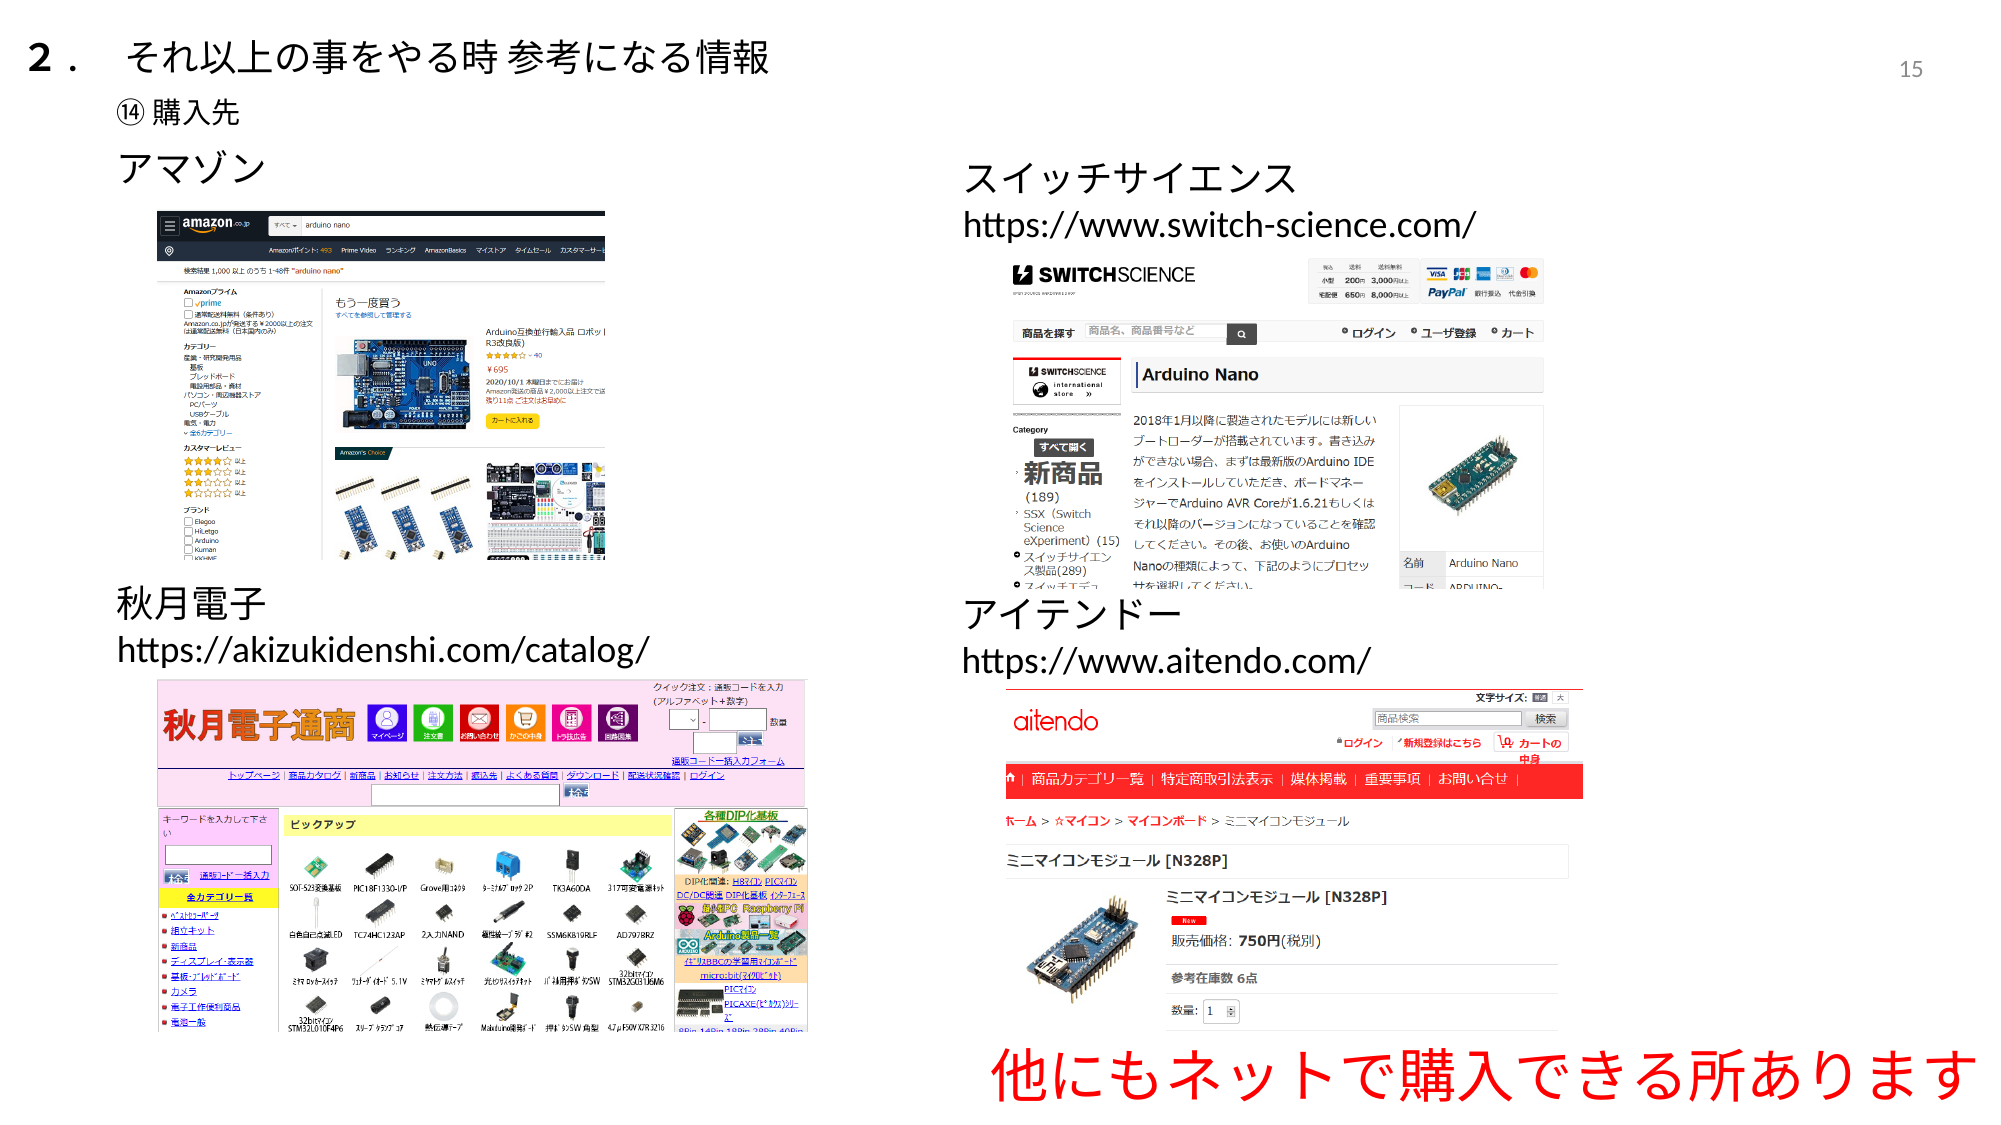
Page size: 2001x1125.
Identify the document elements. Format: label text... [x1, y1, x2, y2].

picture [157, 209, 605, 560]
text_box アイテンドー https://www.aitendo.com/ [946, 583, 1817, 689]
slide_number 15 [1489, 37, 1940, 98]
text_box アマゾン [102, 137, 972, 197]
text_box 秋月電子 https://akizukidenshi.com/catalog/ [102, 573, 972, 678]
text_box ⑭購入先 [102, 87, 1465, 138]
text_box 他にもネットで購入できる所あります [975, 1031, 2000, 1116]
text_box スイッチサイエンス https://www.switch-science.com/ [948, 147, 1818, 298]
picture [1005, 249, 1550, 589]
text_box ２. それ以上の事をやる時 参考になる情報 [6, 26, 786, 87]
picture [1005, 689, 1583, 1032]
picture [157, 679, 808, 1032]
